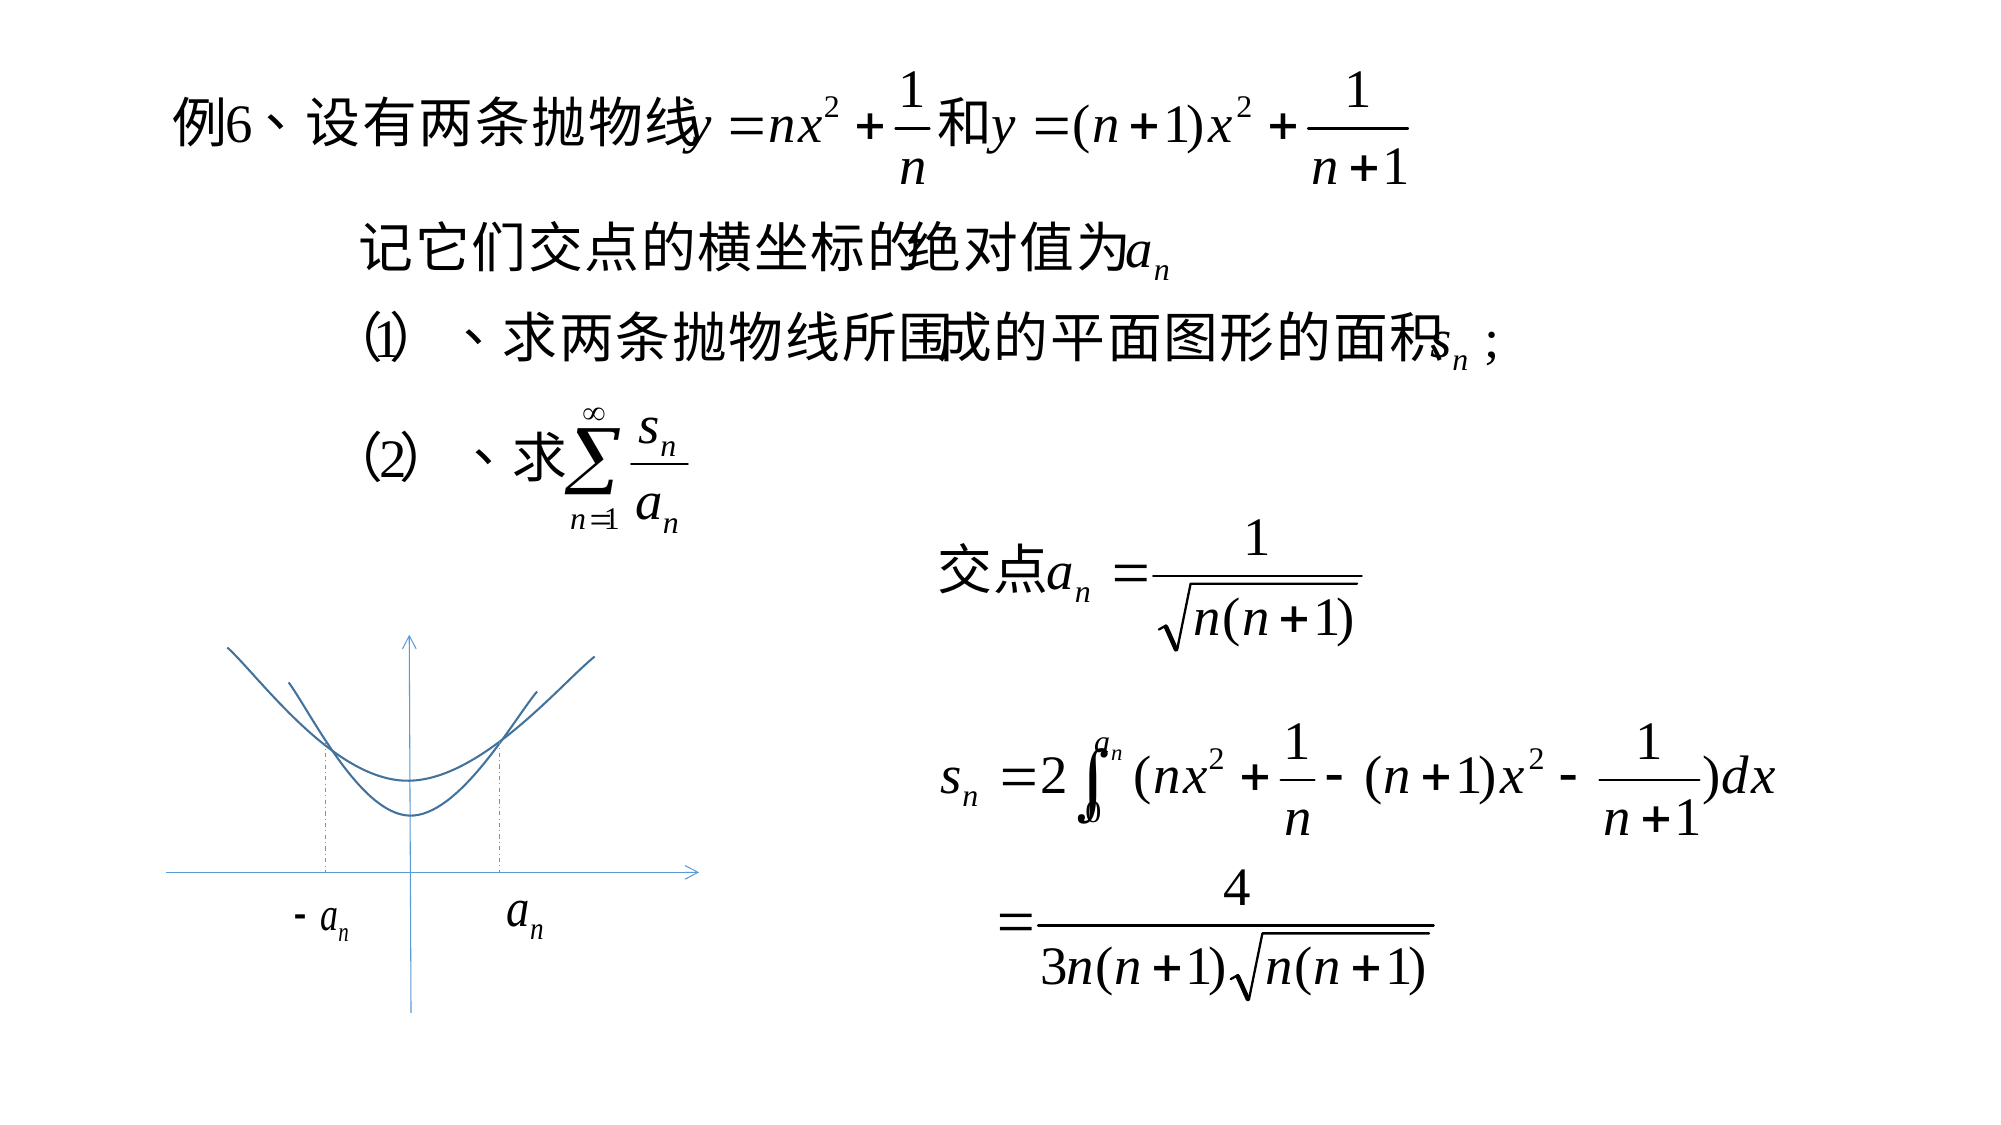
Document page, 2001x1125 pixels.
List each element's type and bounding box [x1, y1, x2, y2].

text_box [166, 634, 699, 1013]
text_box [351, 213, 1183, 295]
text_box [351, 301, 1506, 545]
text_box [931, 503, 1375, 662]
text_box [931, 706, 1782, 1013]
text_box [166, 56, 1418, 197]
